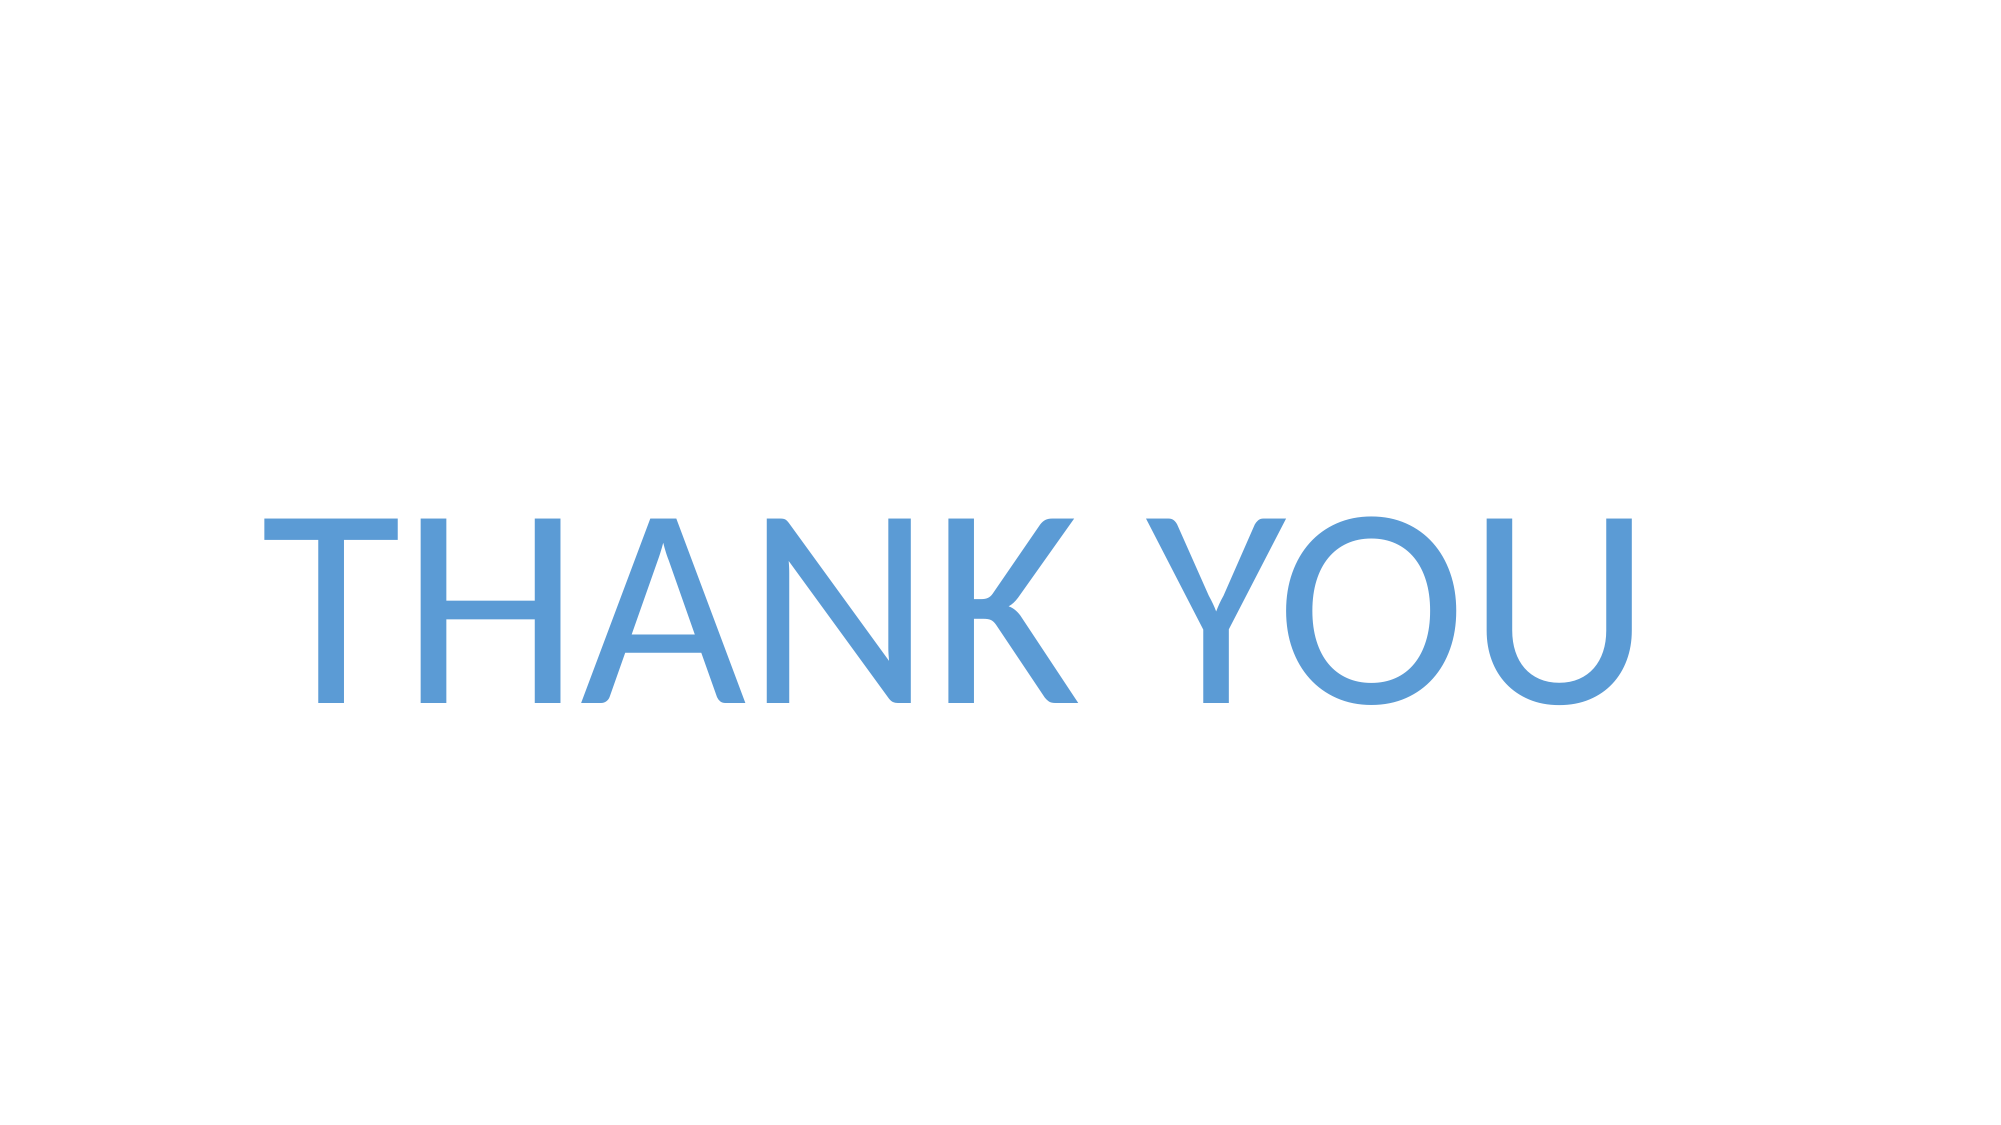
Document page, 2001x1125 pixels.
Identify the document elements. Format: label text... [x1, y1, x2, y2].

text_box THANK YOU [246, 408, 1733, 769]
